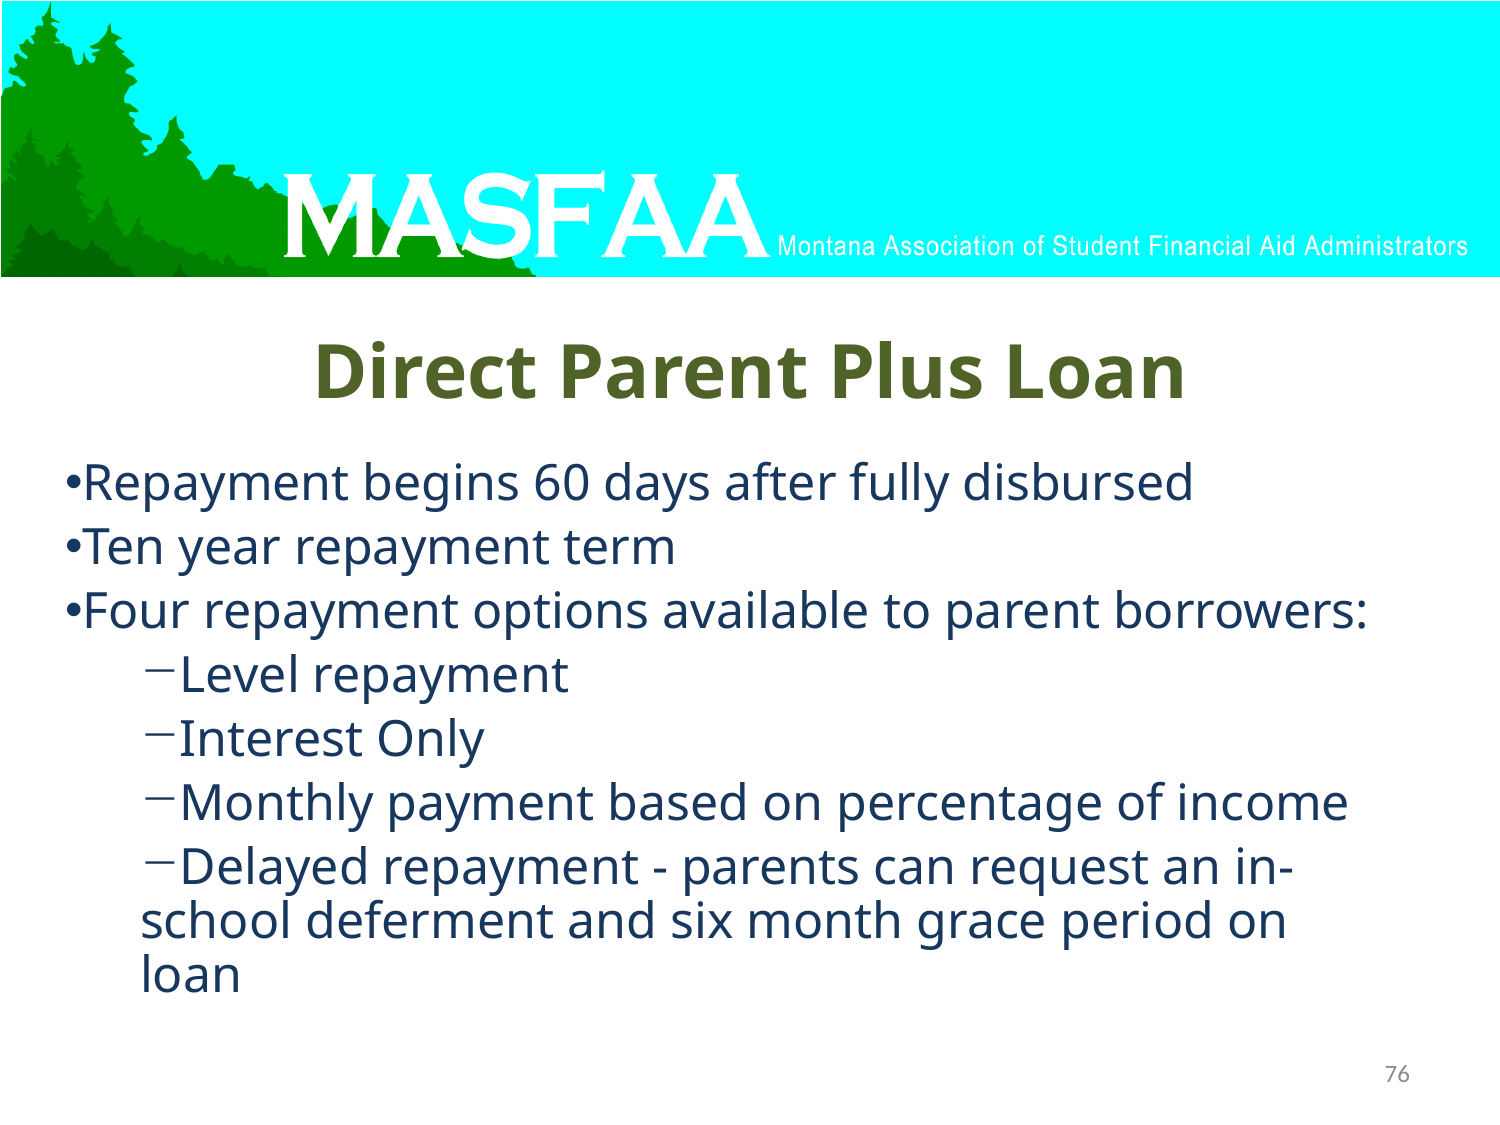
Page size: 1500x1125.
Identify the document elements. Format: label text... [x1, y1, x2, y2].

subtitle Repayment begins 60 days after fully disbursed Ten year repayment term Four repayment options available to parent borrowers: Level repayment Interest Only Monthly payment based on percentage of income Delayed repayment - parents can request an in-school deferment and six month grace period on loan [49, 449, 1413, 1076]
title Direct Parent Plus Loan [112, 274, 1388, 449]
slide_number 76 [1074, 1042, 1425, 1103]
